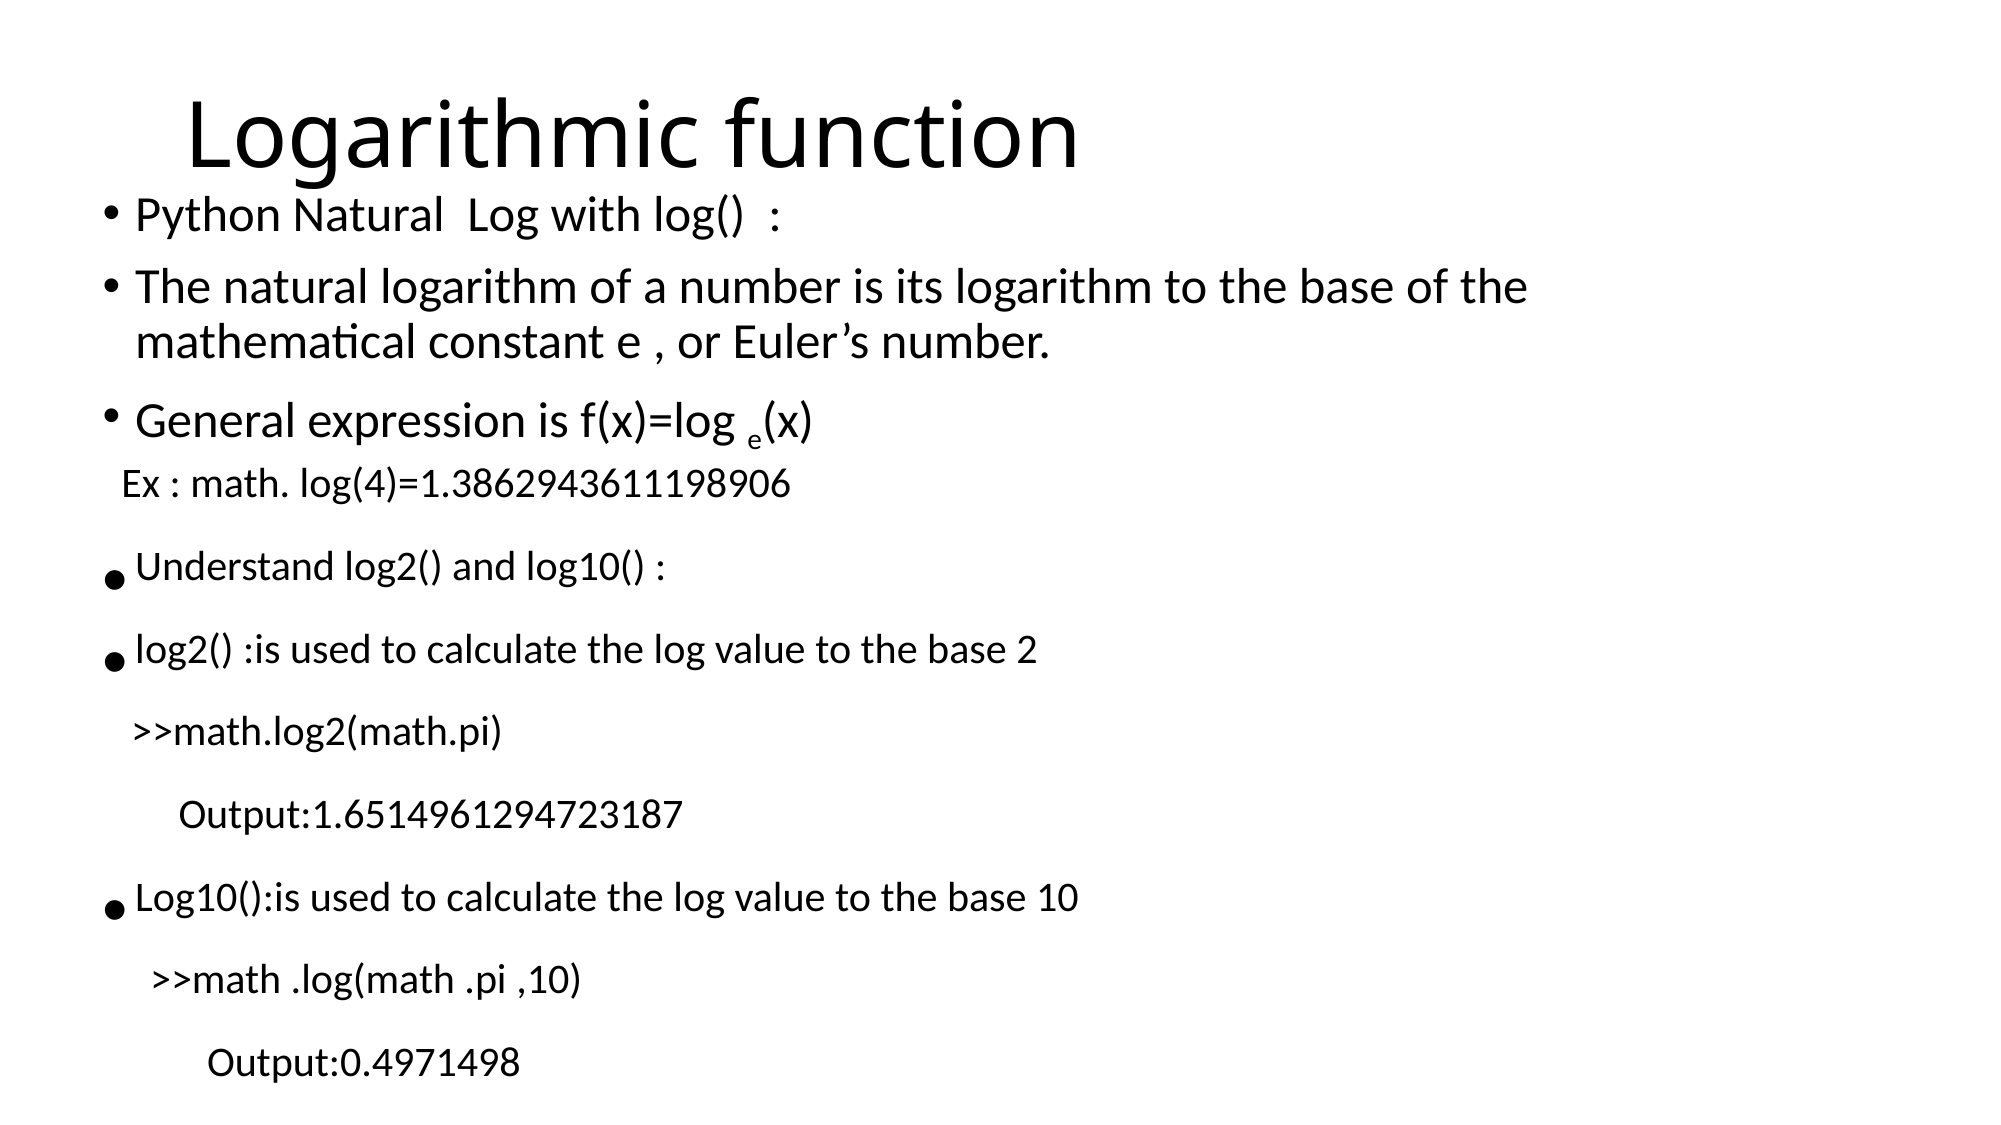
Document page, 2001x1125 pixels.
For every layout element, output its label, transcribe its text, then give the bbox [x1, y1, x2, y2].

list Python Natural Log with log() : The natural logarithm of a number is its logarithm to the base of the mathematical constant e , or Euler’s number. General expression is f(x)=log e(x) Ex : math. log(4)=1.3862943611198906 Understand log2() and log10() : log2() :is used to calculate the log value to the base 2 >>math.log2(math.pi) Output:1.6514961294723187 Log10():is used to calculate the log value to the base 10 >>math .log(math .pi ,10) Output:0.4971498 [87, 179, 1813, 1125]
title Logarithmic function [169, 59, 1863, 216]
